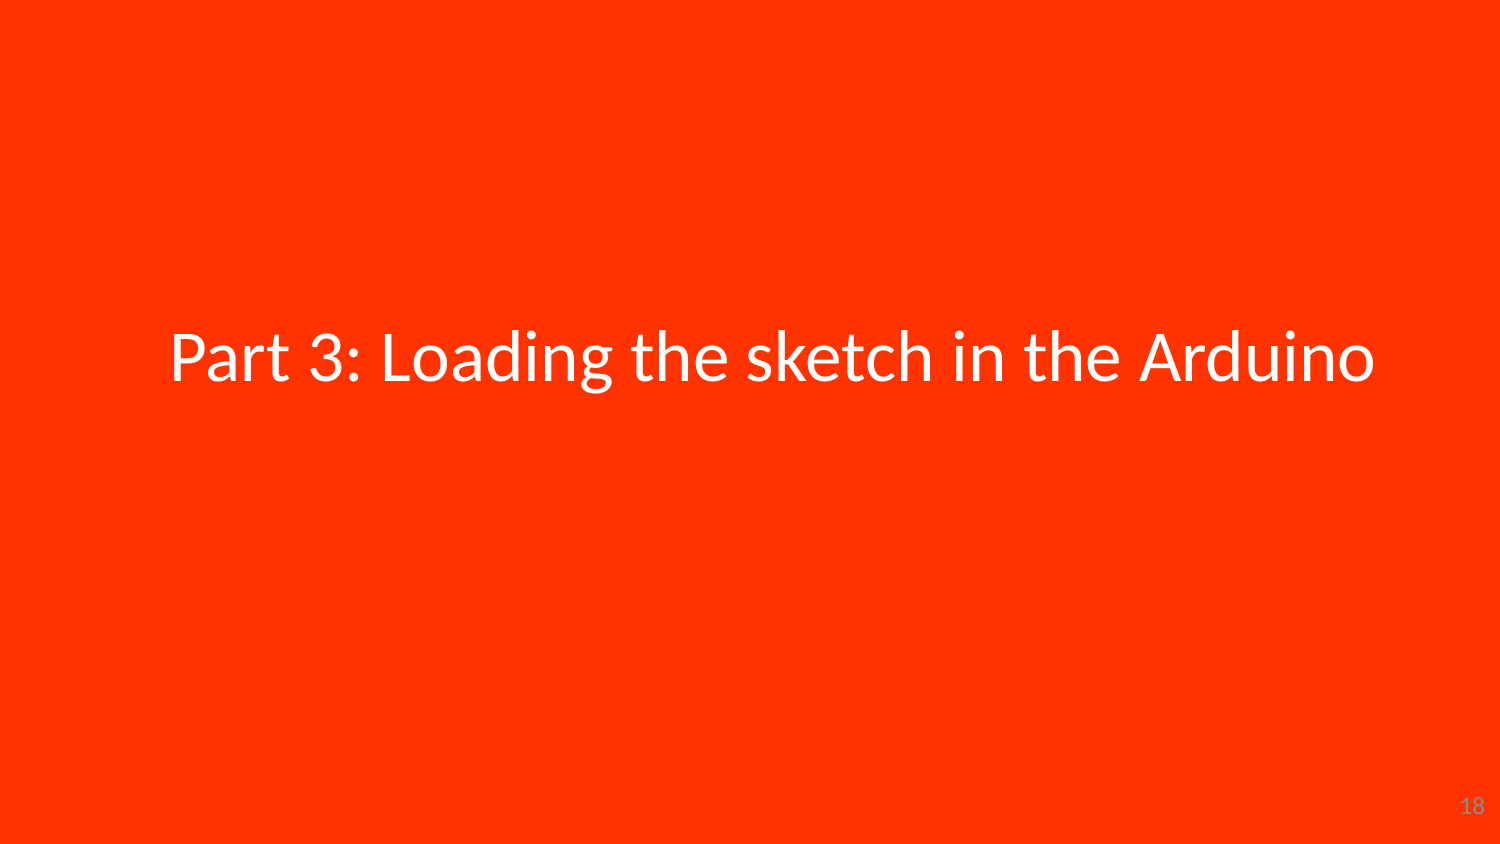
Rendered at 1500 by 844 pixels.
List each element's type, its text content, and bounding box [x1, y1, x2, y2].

title Part 3: Loading the sketch in the Arduino [112, 262, 1436, 443]
slide_number 18 [1415, 782, 1500, 828]
